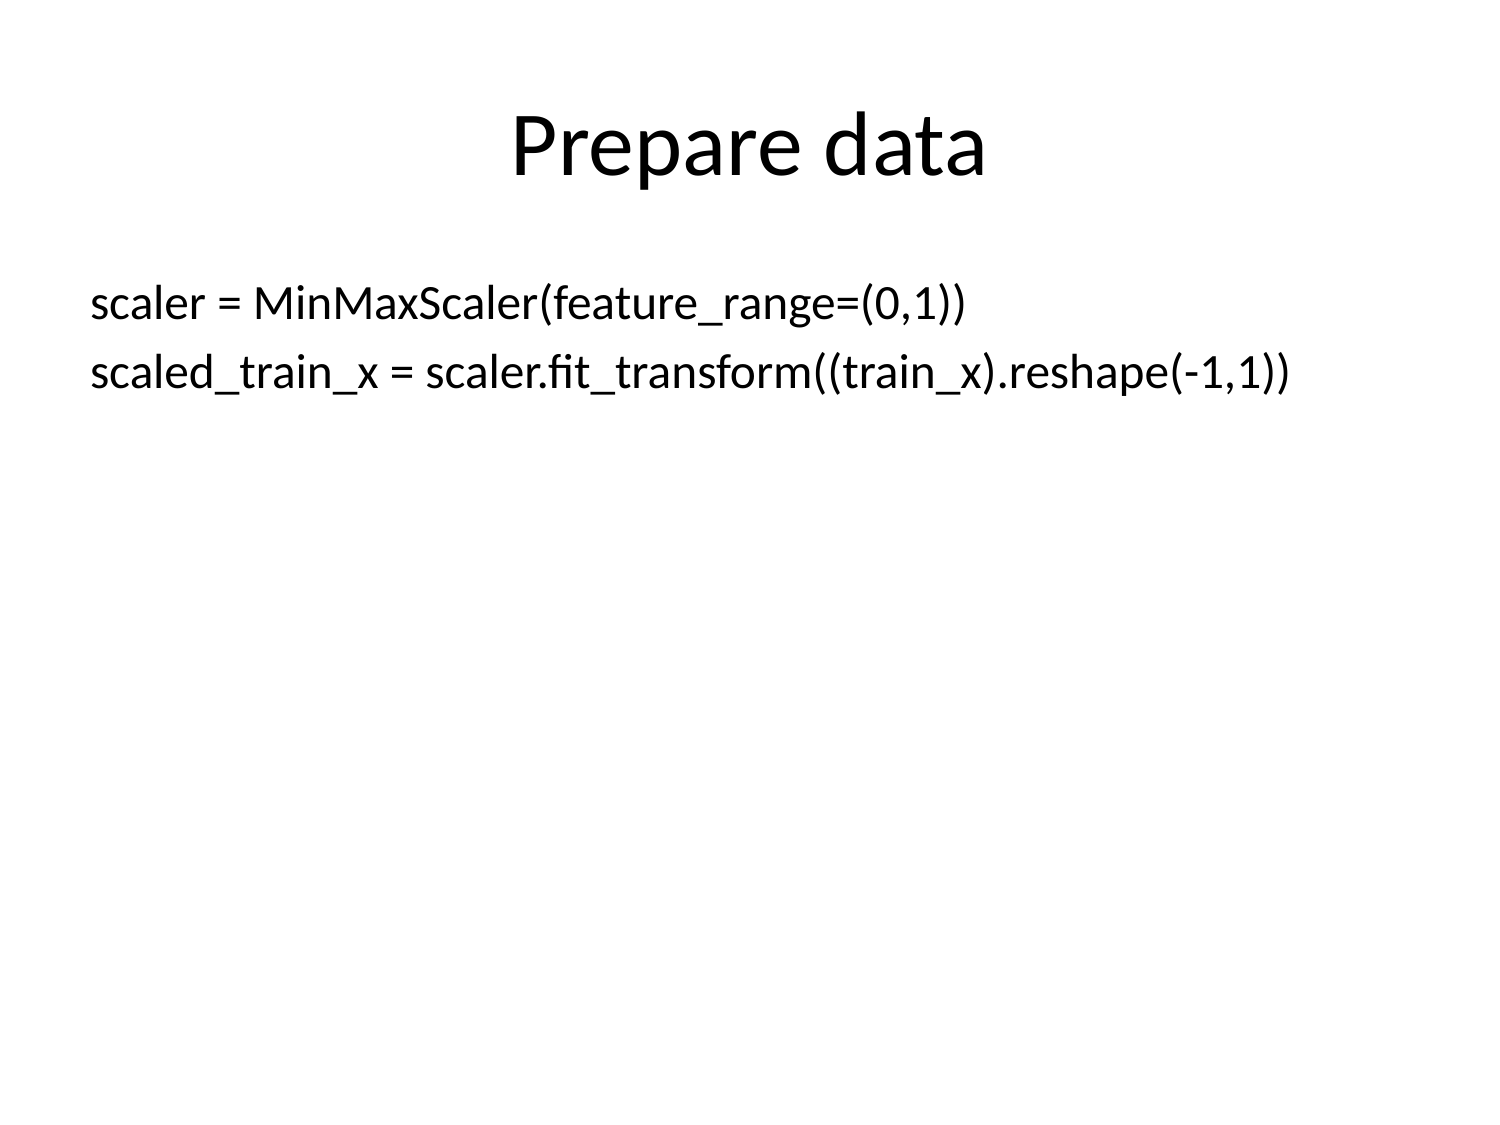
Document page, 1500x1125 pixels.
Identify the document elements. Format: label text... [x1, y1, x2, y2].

list scaler = MinMaxScaler(feature_range=(0,1)) scaled_train_x = scaler.fit_transform((train_x).reshape(-1,1)) [75, 262, 1425, 409]
title Prepare data [75, 45, 1425, 233]
